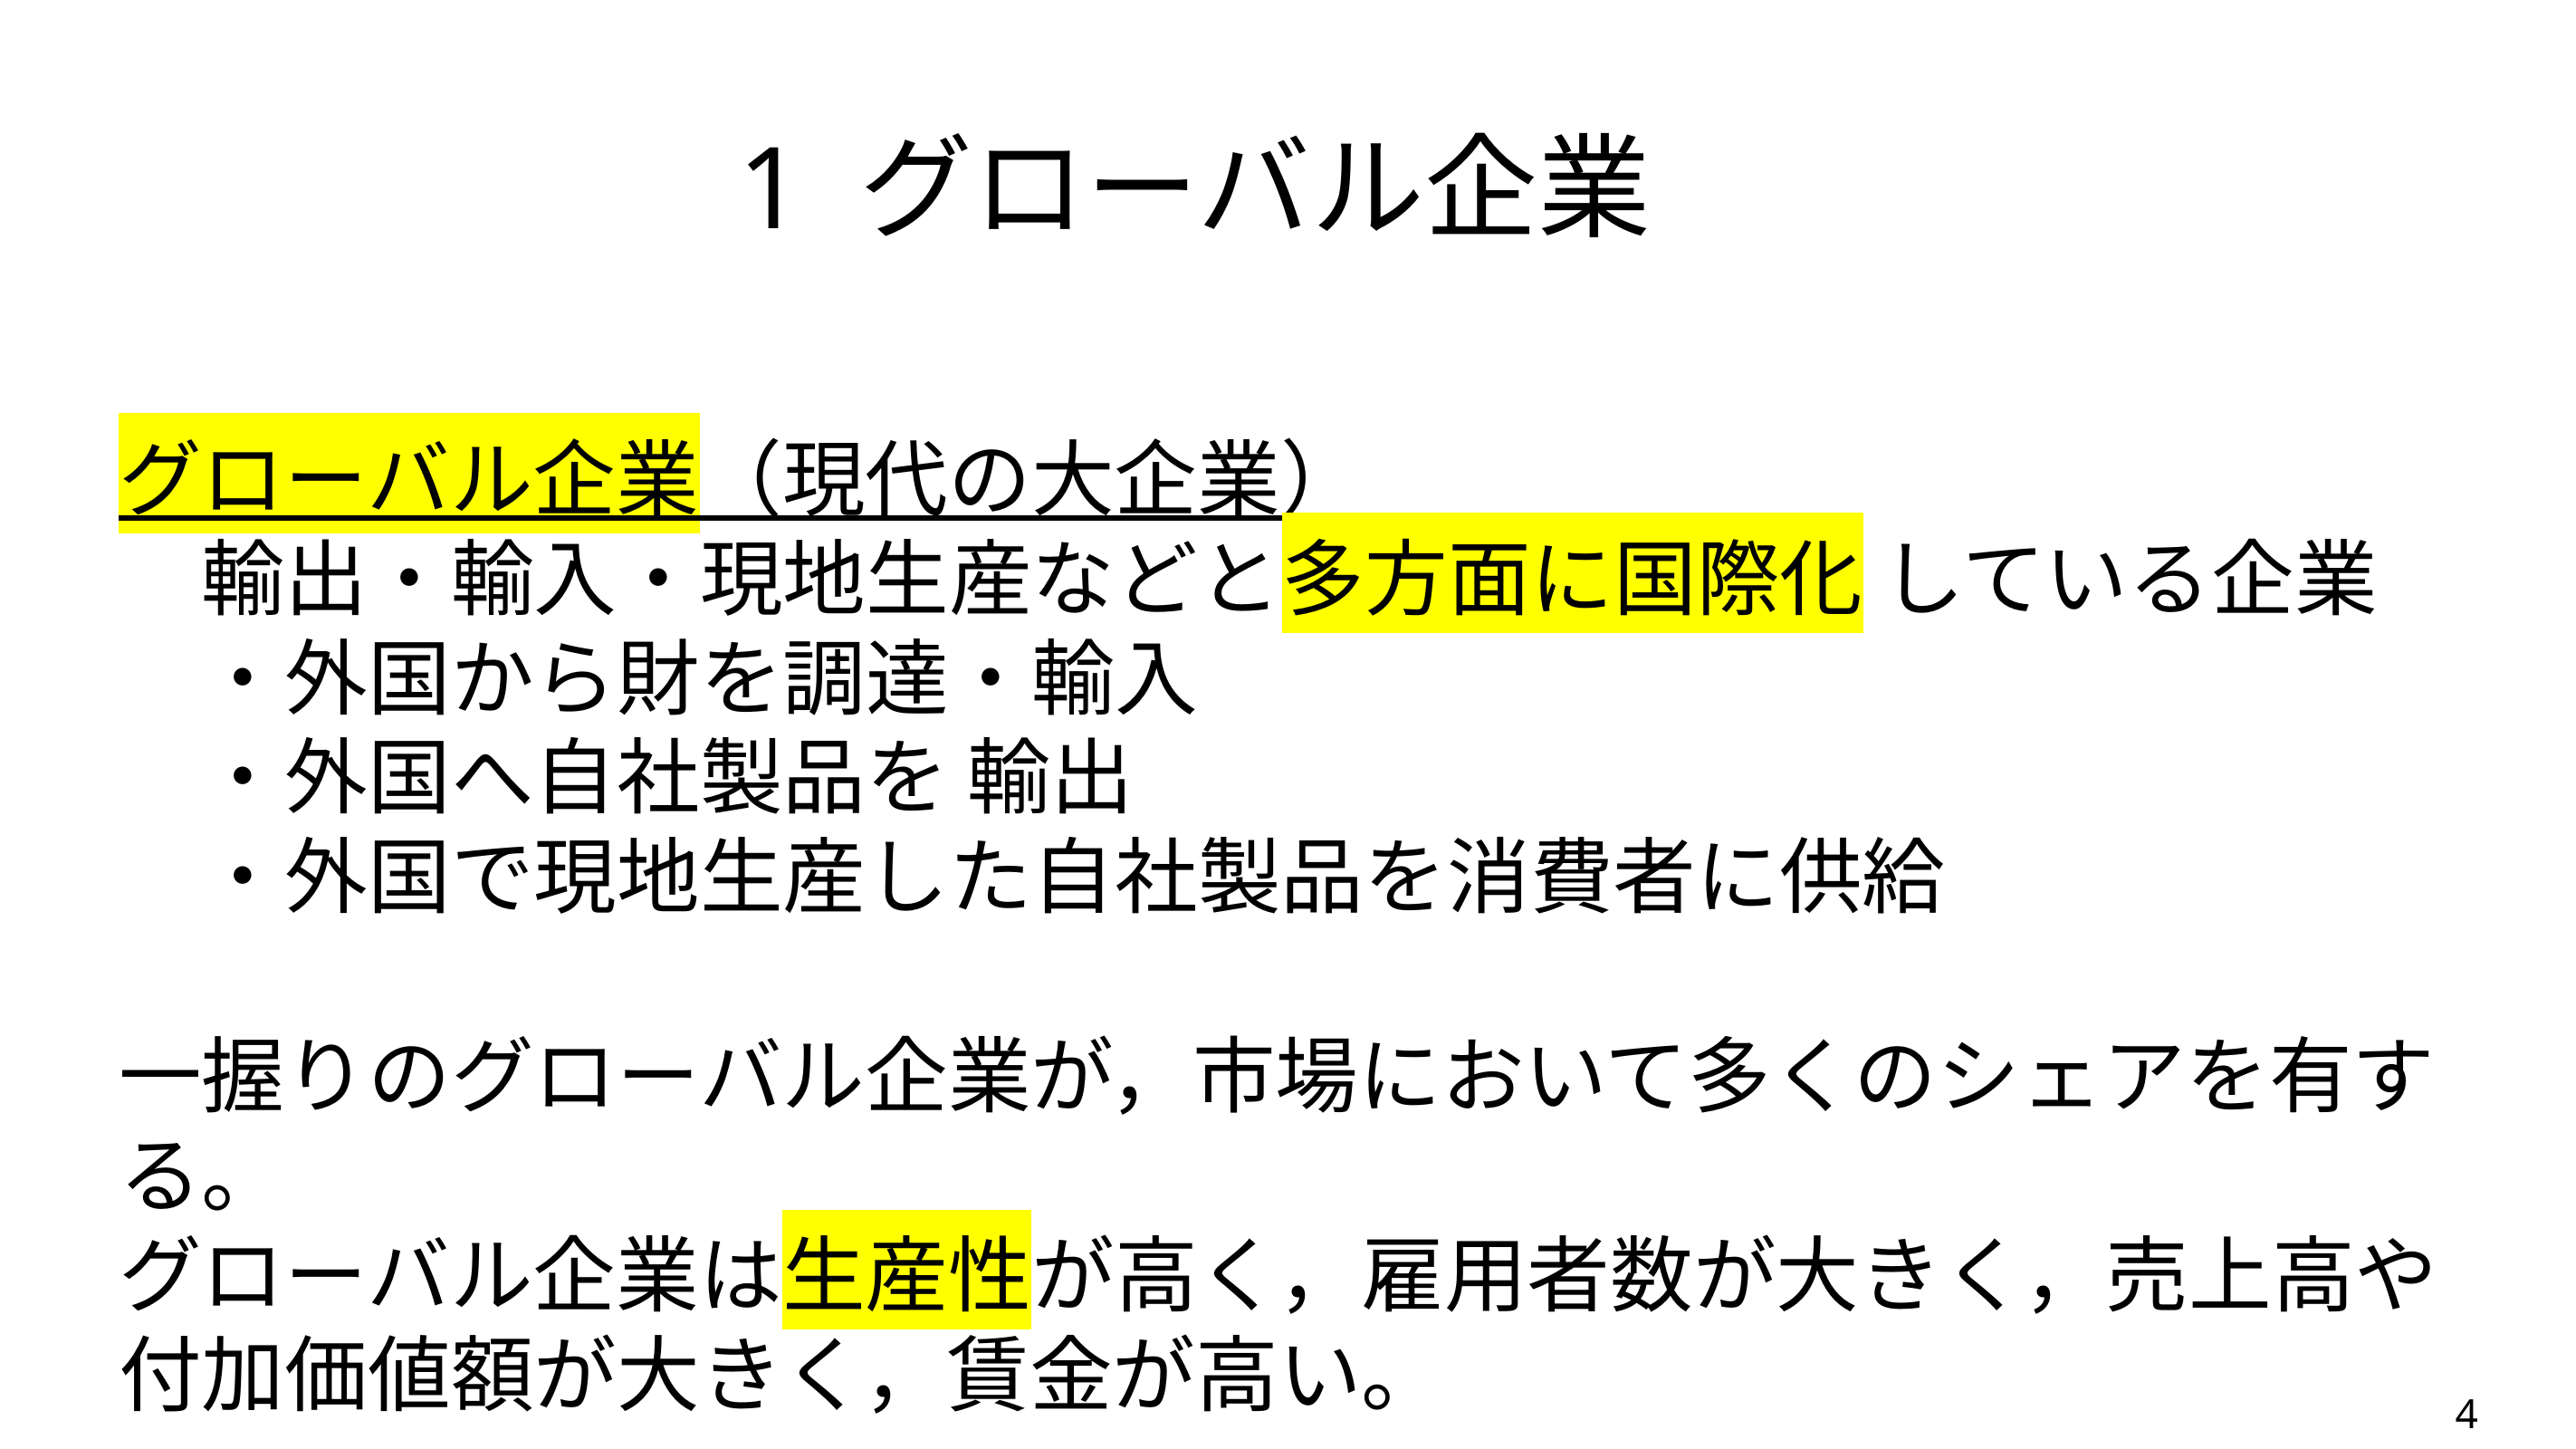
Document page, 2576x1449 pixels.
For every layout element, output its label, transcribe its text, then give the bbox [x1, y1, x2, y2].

slide_number 4 [2428, 1380, 2505, 1446]
title 1 グローバル企業 [187, 76, 2201, 291]
text_box グローバル企業（現代の大企業） 輸出・輸入・現地生産などと多方面に国際化 している企業 ・外国から財を調達・輸入 ・外国へ自社製品を 輸出 ・外国で現地生産した自社製品を消費者に供給 一握りのグローバル企業が，市場において多くのシェアを有する。 グローバル企業は生産性が高く，雇用者数が大きく，売上高や付加価値額が大きく，賃金が高い。 [105, 419, 2470, 1429]
